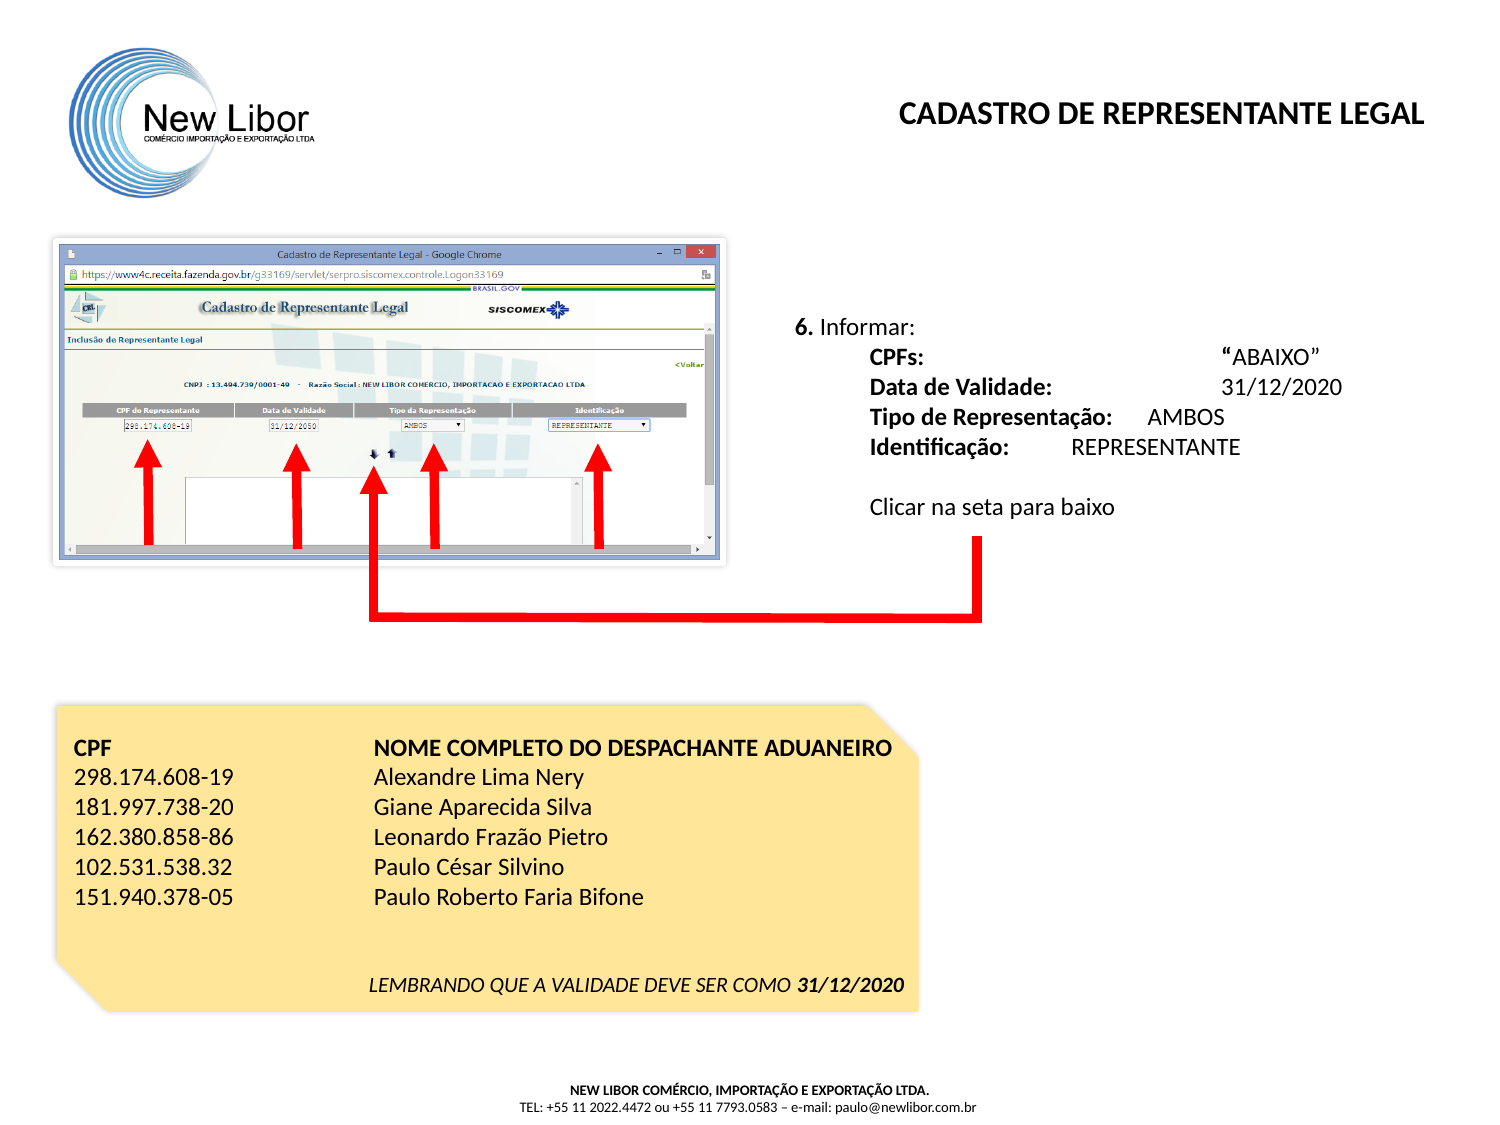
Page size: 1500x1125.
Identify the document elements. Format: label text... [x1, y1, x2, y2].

text_box 6. Informar: CPFs: “ABAIXO” Data de Validade: 31/12/2020 Tipo de Representação: AMBOS Identificação: REPRESENTANTE Clicar na seta para baixo [779, 302, 1441, 528]
text_box NEW LIBOR COMÉRCIO, IMPORTAÇÃO E EXPORTAÇÃO LTDA. TEL: +55 11 2022.4472 ou +55 11 7793.0583 – e-mail: paulo@newlibor.com.br [0, 1073, 1500, 1123]
text_box [100, 1005, 919, 1012]
picture [59, 44, 319, 201]
text_box CADASTRO DE REPRESENTANTE LEGAL [319, 83, 1441, 139]
text_box [56, 706, 885, 964]
picture [59, 244, 720, 560]
text_box CPF NOME COMPLETO DO DESPACHANTE ADUANEIRO 298.174.608-19 Alexandre Lima Nery 181.997.738-20 Giane Aparecida Silva 162.380.858-86 Leonardo Frazão Pietro 102.531.538.32 Paulo César Silvino 151.940.378-05 Paulo Roberto Faria Bifone LEMBRANDO QUE A VALIDADE DEVE SER COMO 31/12/2020 [59, 723, 919, 1005]
